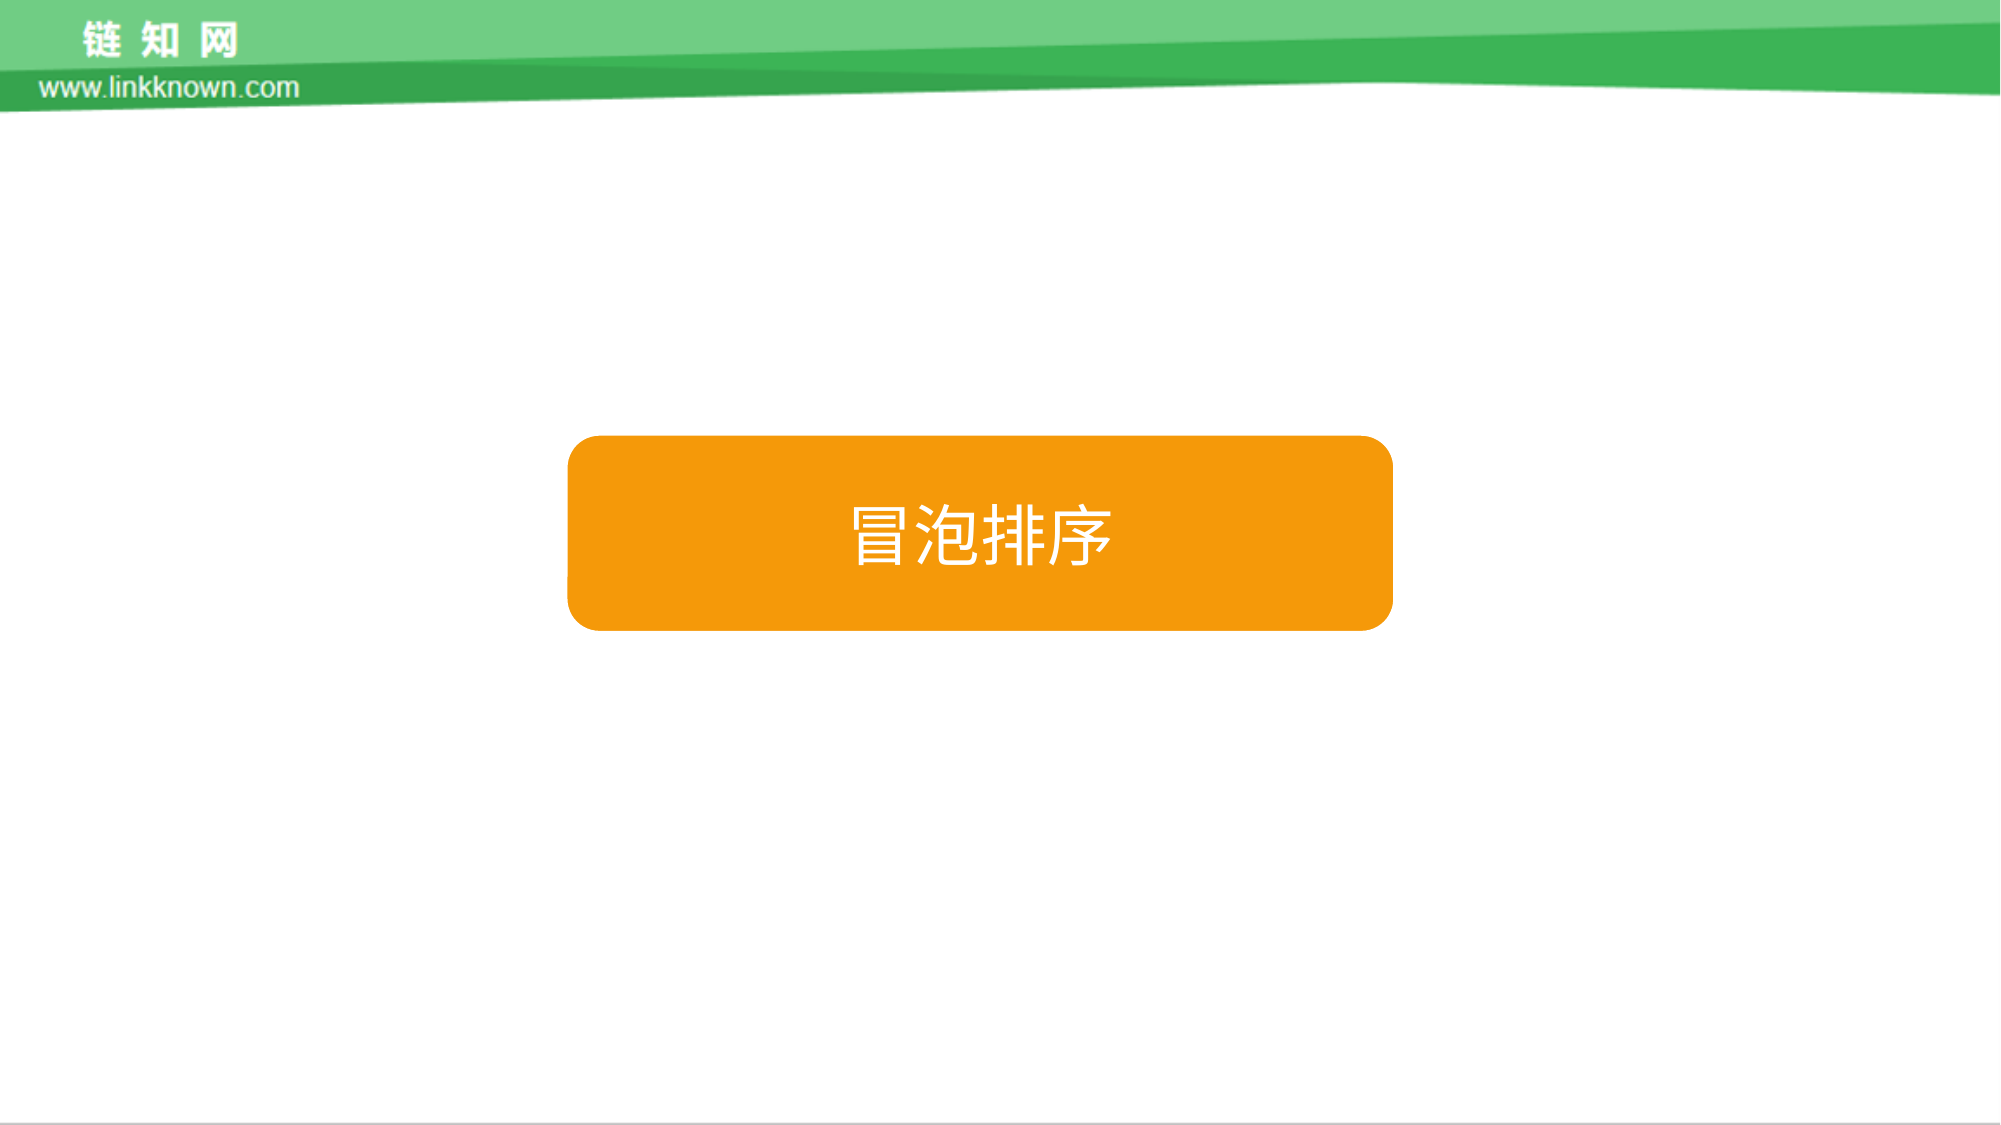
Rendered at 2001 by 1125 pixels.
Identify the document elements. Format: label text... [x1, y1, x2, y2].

picture [0, 0, 2001, 1125]
text_box 冒泡排序 [565, 433, 1396, 633]
